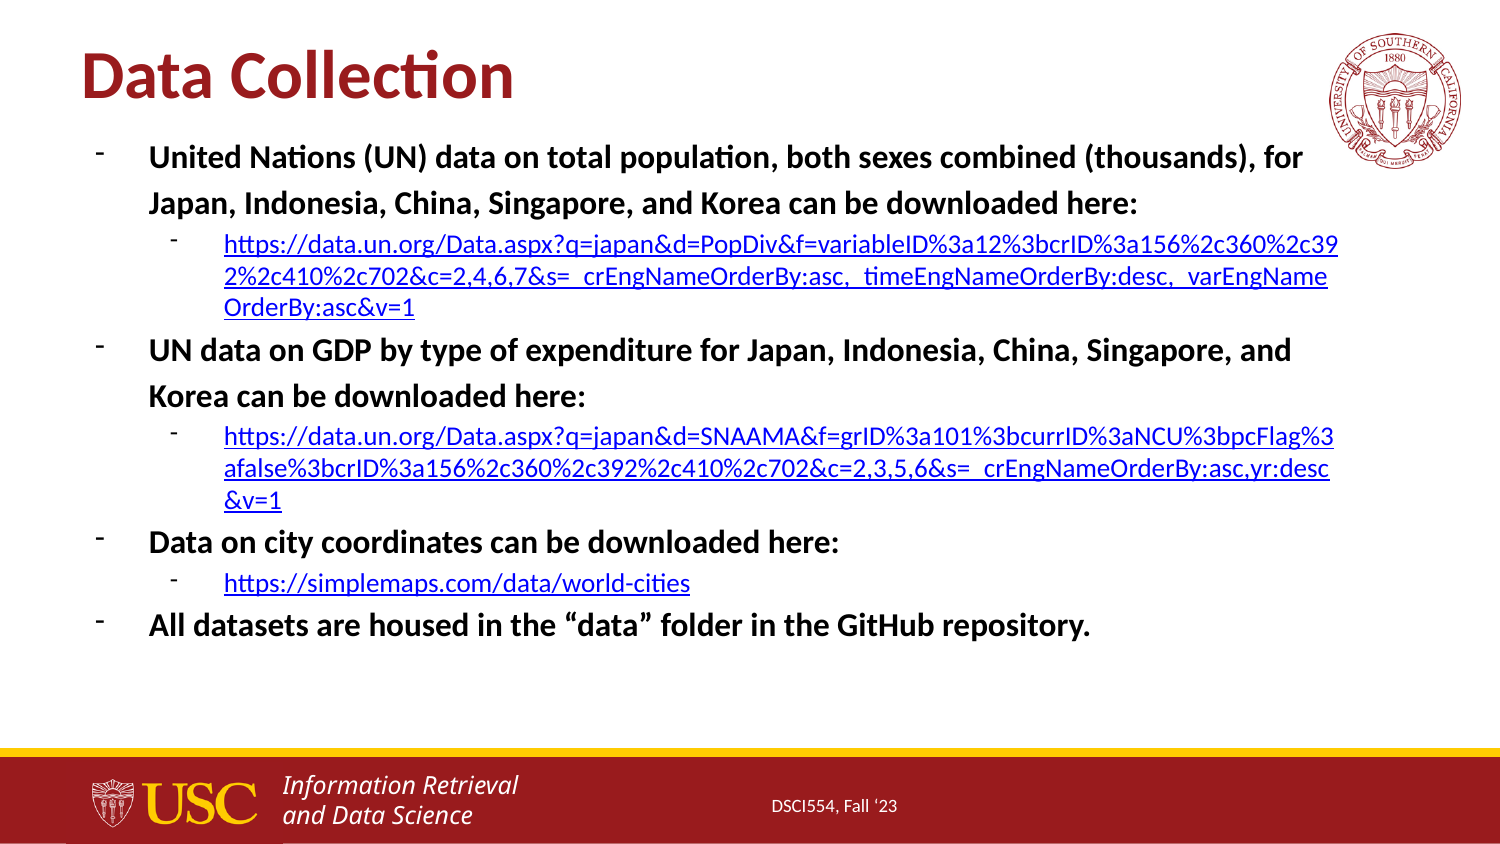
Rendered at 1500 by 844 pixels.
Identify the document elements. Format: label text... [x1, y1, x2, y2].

text_box DSCI554, Fall ‘23 [628, 785, 1041, 824]
picture [1354, 33, 1461, 169]
text_box Data Collection [73, 0, 1390, 159]
picture [66, 762, 283, 844]
list United Nations (UN) data on total population, both sexes combined (thousands), for Japan, Indonesia, China, Singapore, and Korea can be downloaded here: https://data.un.org/Data.aspx?q=japan&d=PopDiv&f=variableID%3a12%3bcrID%3a156%2c360%2c392%2c410%2c702&c=2,4,6,7&s=_crEngNameOrderBy:asc,_timeEngNameOrderBy:desc,_varEngNameOrderBy:asc&v=1 UN data on GDP by type of expenditure for Japan, Indonesia, China, Singapore, and Korea can be downloaded here: https://data.un.org/Data.aspx?q=japan&d=SNAAMA&f=grID%3a101%3bcurrID%3aNCU%3bpcFlag%3afalse%3bcrID%3a156%2c360%2c392%2c410%2c702&c=2,3,5,6&s=_crEngNameOrderBy:asc,yr:desc&v=1 Data on city coordinates can be downloaded here: https://simplemaps.com/data/world-cities All datasets are housed in the “data” folder in the GitHub repository. [65, 121, 1354, 720]
